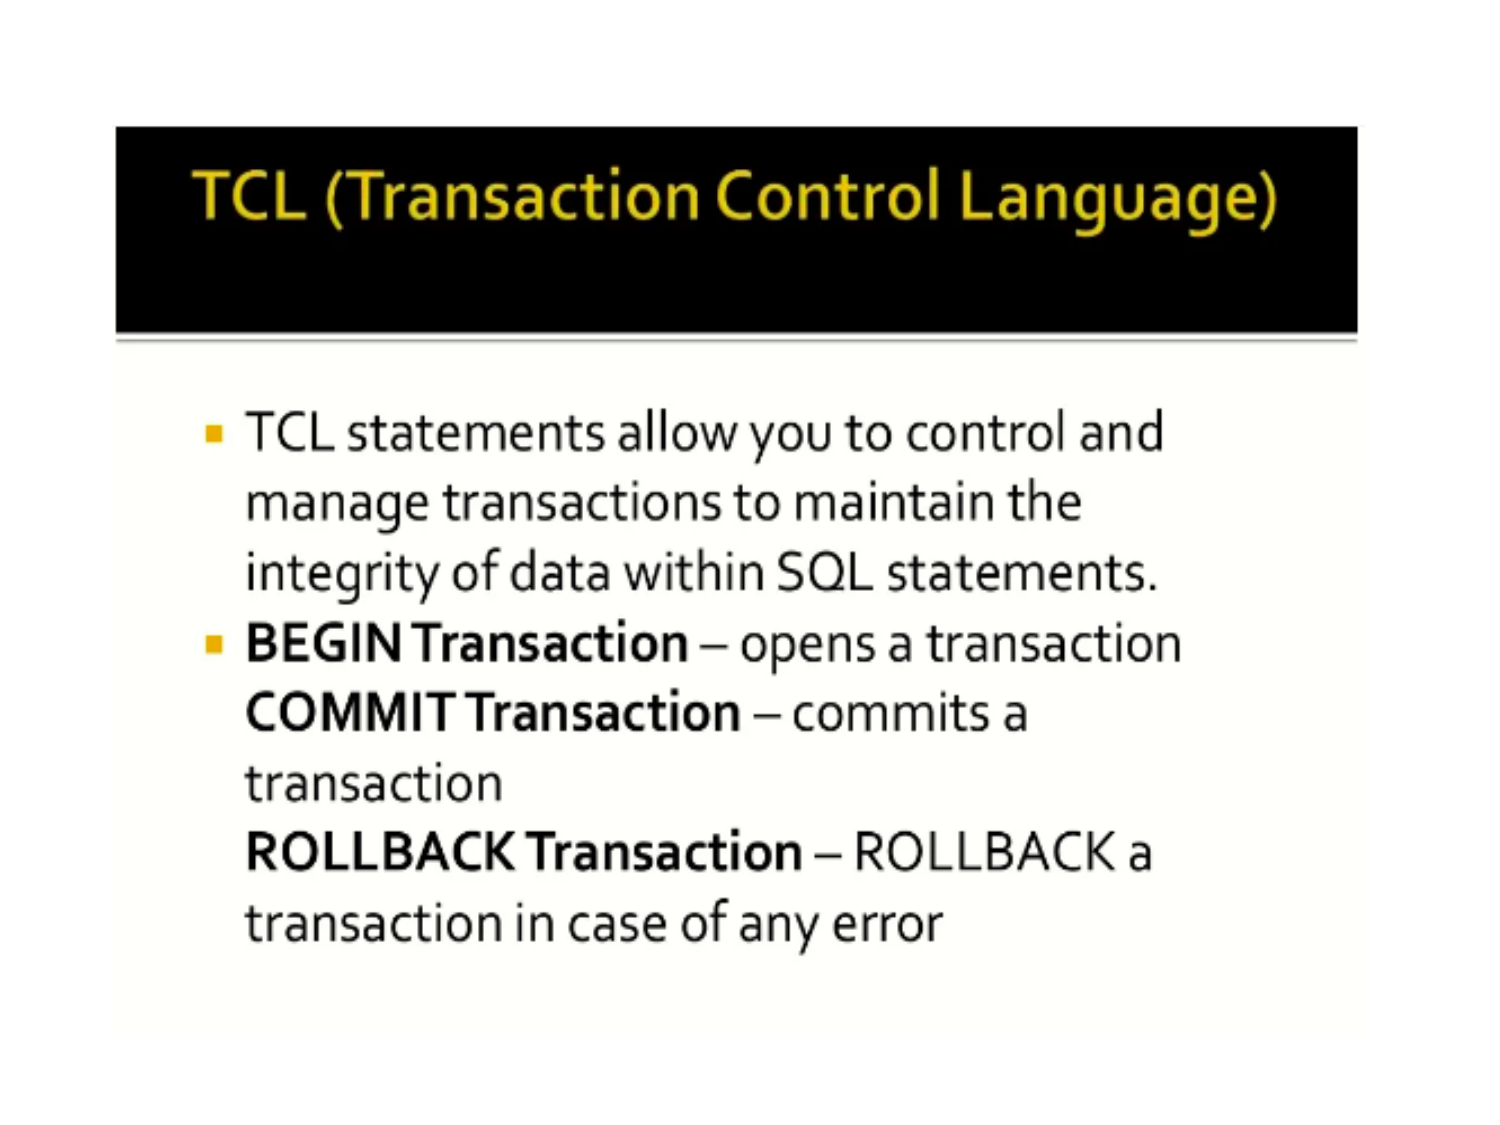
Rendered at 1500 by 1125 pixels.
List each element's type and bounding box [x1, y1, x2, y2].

list [111, 125, 1365, 1036]
